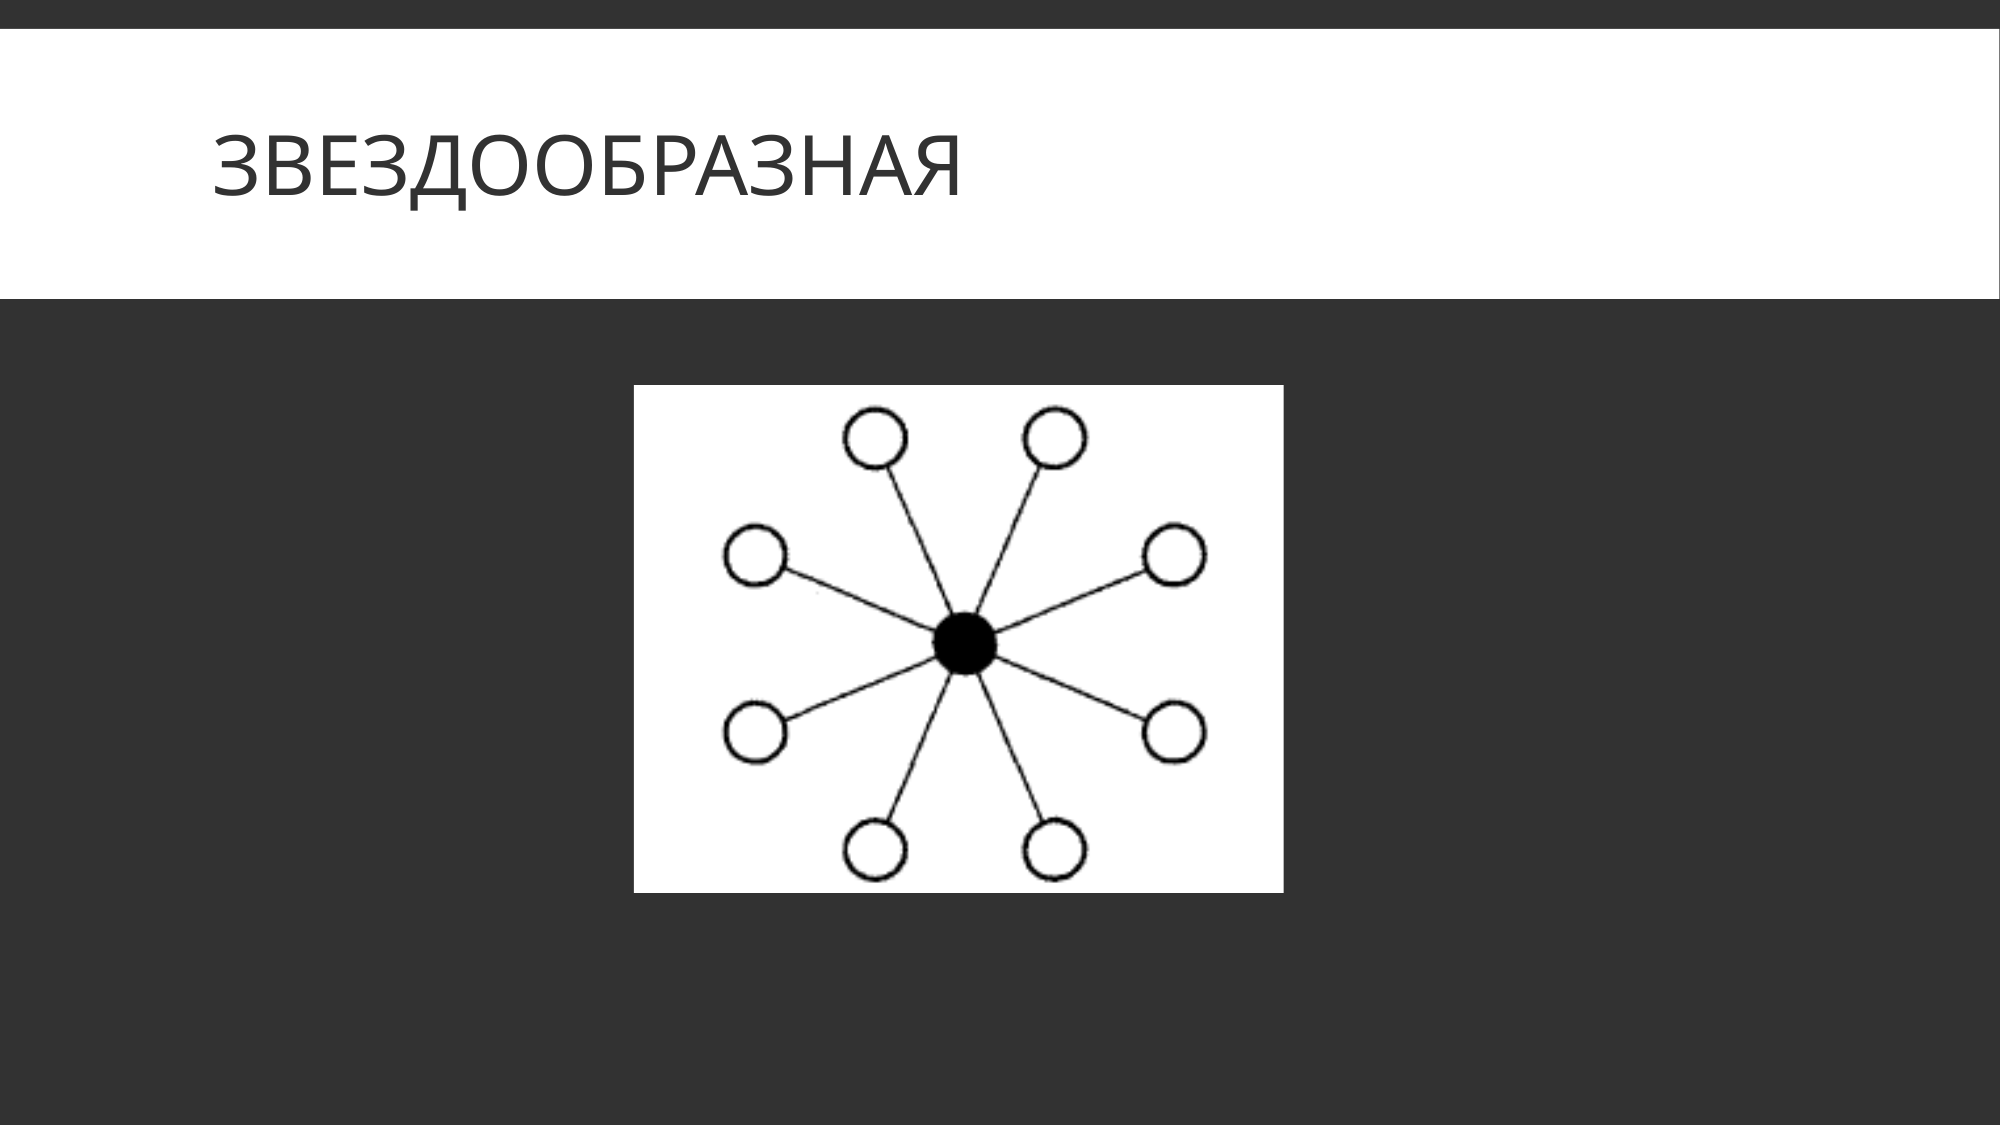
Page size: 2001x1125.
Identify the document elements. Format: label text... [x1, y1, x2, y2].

title Звездообразная [197, 46, 1803, 295]
picture [633, 385, 1284, 894]
